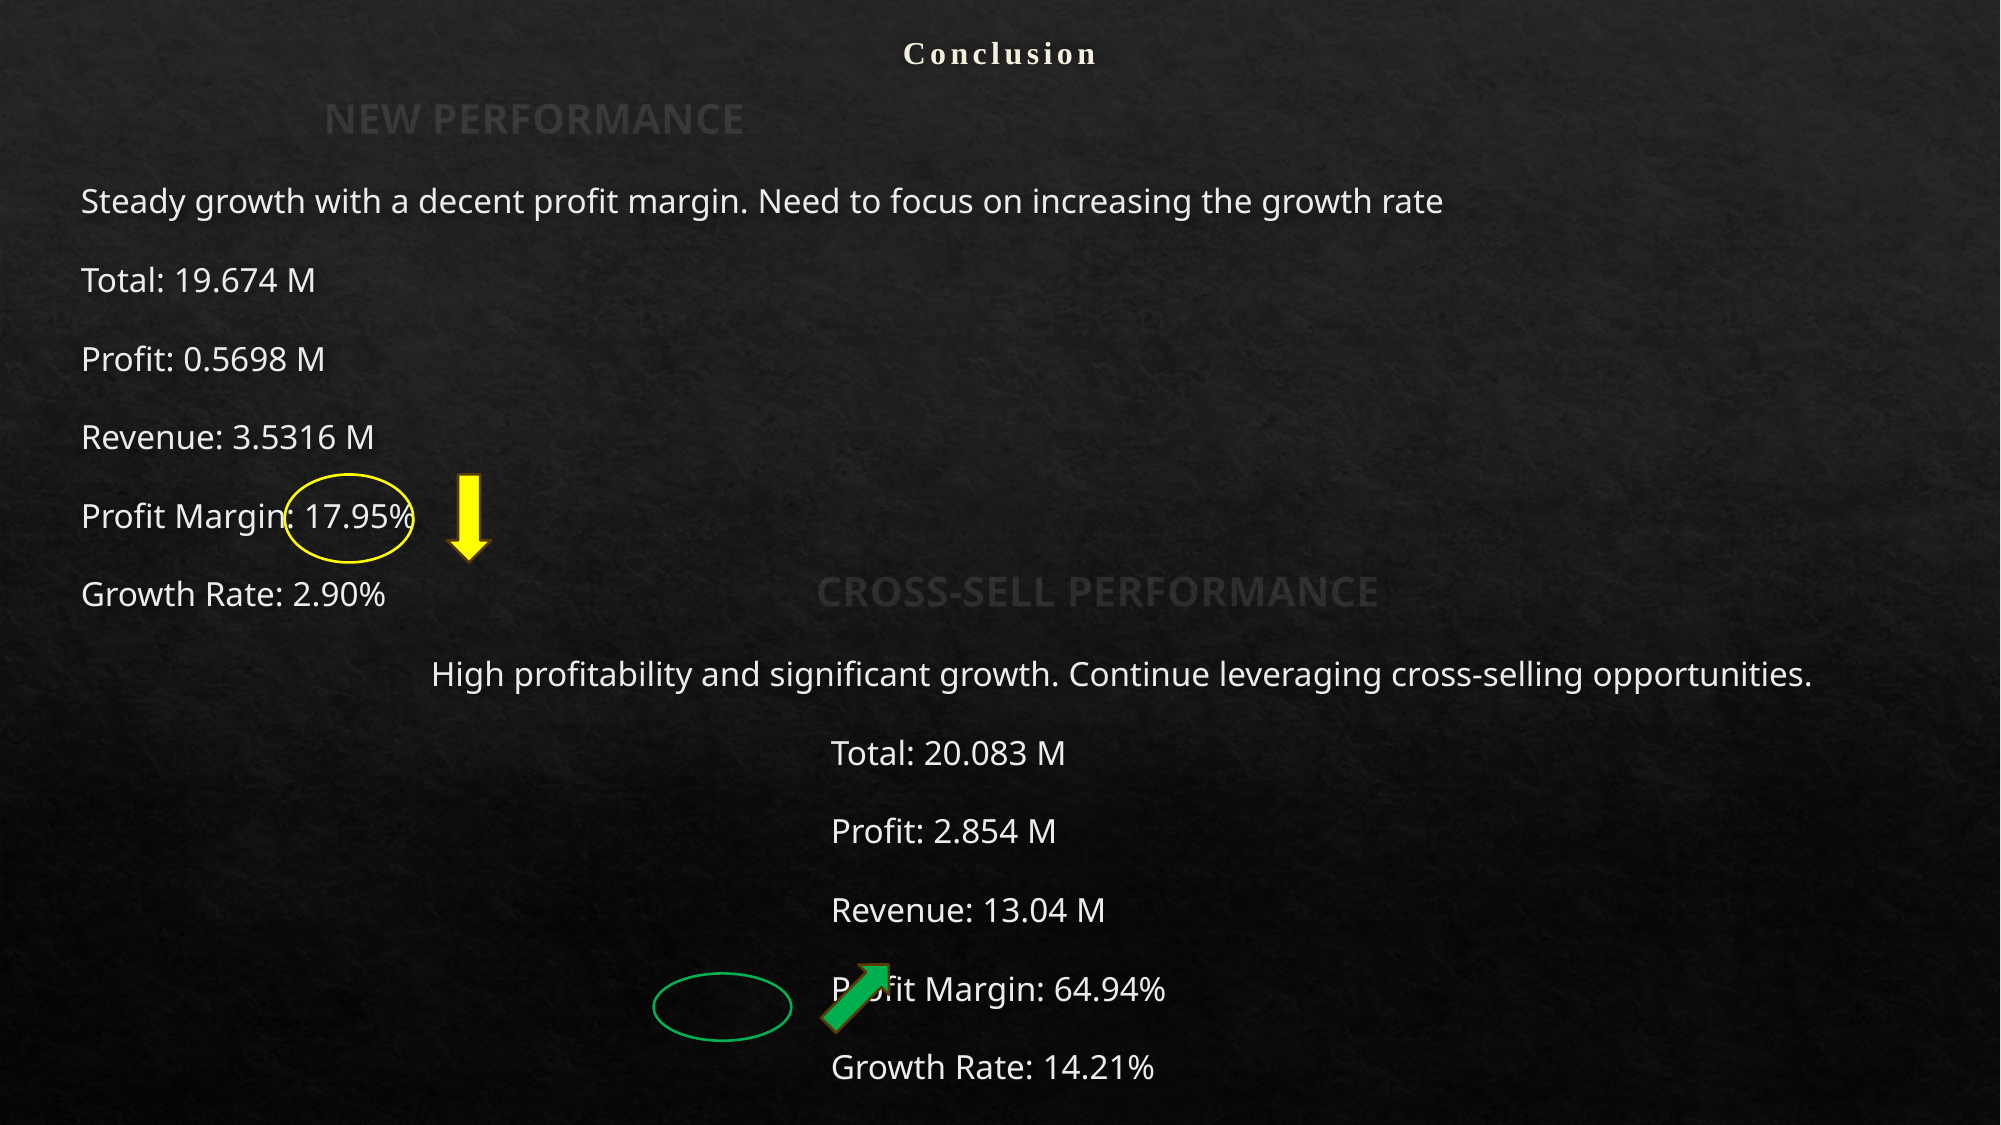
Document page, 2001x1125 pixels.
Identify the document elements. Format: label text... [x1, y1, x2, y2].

text_box [652, 972, 793, 1043]
title Conclusion [149, 29, 1849, 77]
text_box [283, 473, 415, 564]
text_box [819, 963, 891, 1034]
list NEW PERFORMANCE Steady growth with a decent profit margin. Need to focus on increasing the growth rate Total: 19.674 M Profit: 0.5698 M Revenue: 3.5316 M Profit Margin: 17.95% Growth Rate: 2.90% CROSS-SELL PERFORMANCE High profitability and significant growth. Continue leveraging cross-selling opportunities. Total: 20.083 M Profit: 2.854 M Revenue: 13.04 M Profit Margin: 64.94% Growth Rate: 14.21% [65, 79, 1849, 1125]
text_box [445, 473, 493, 564]
